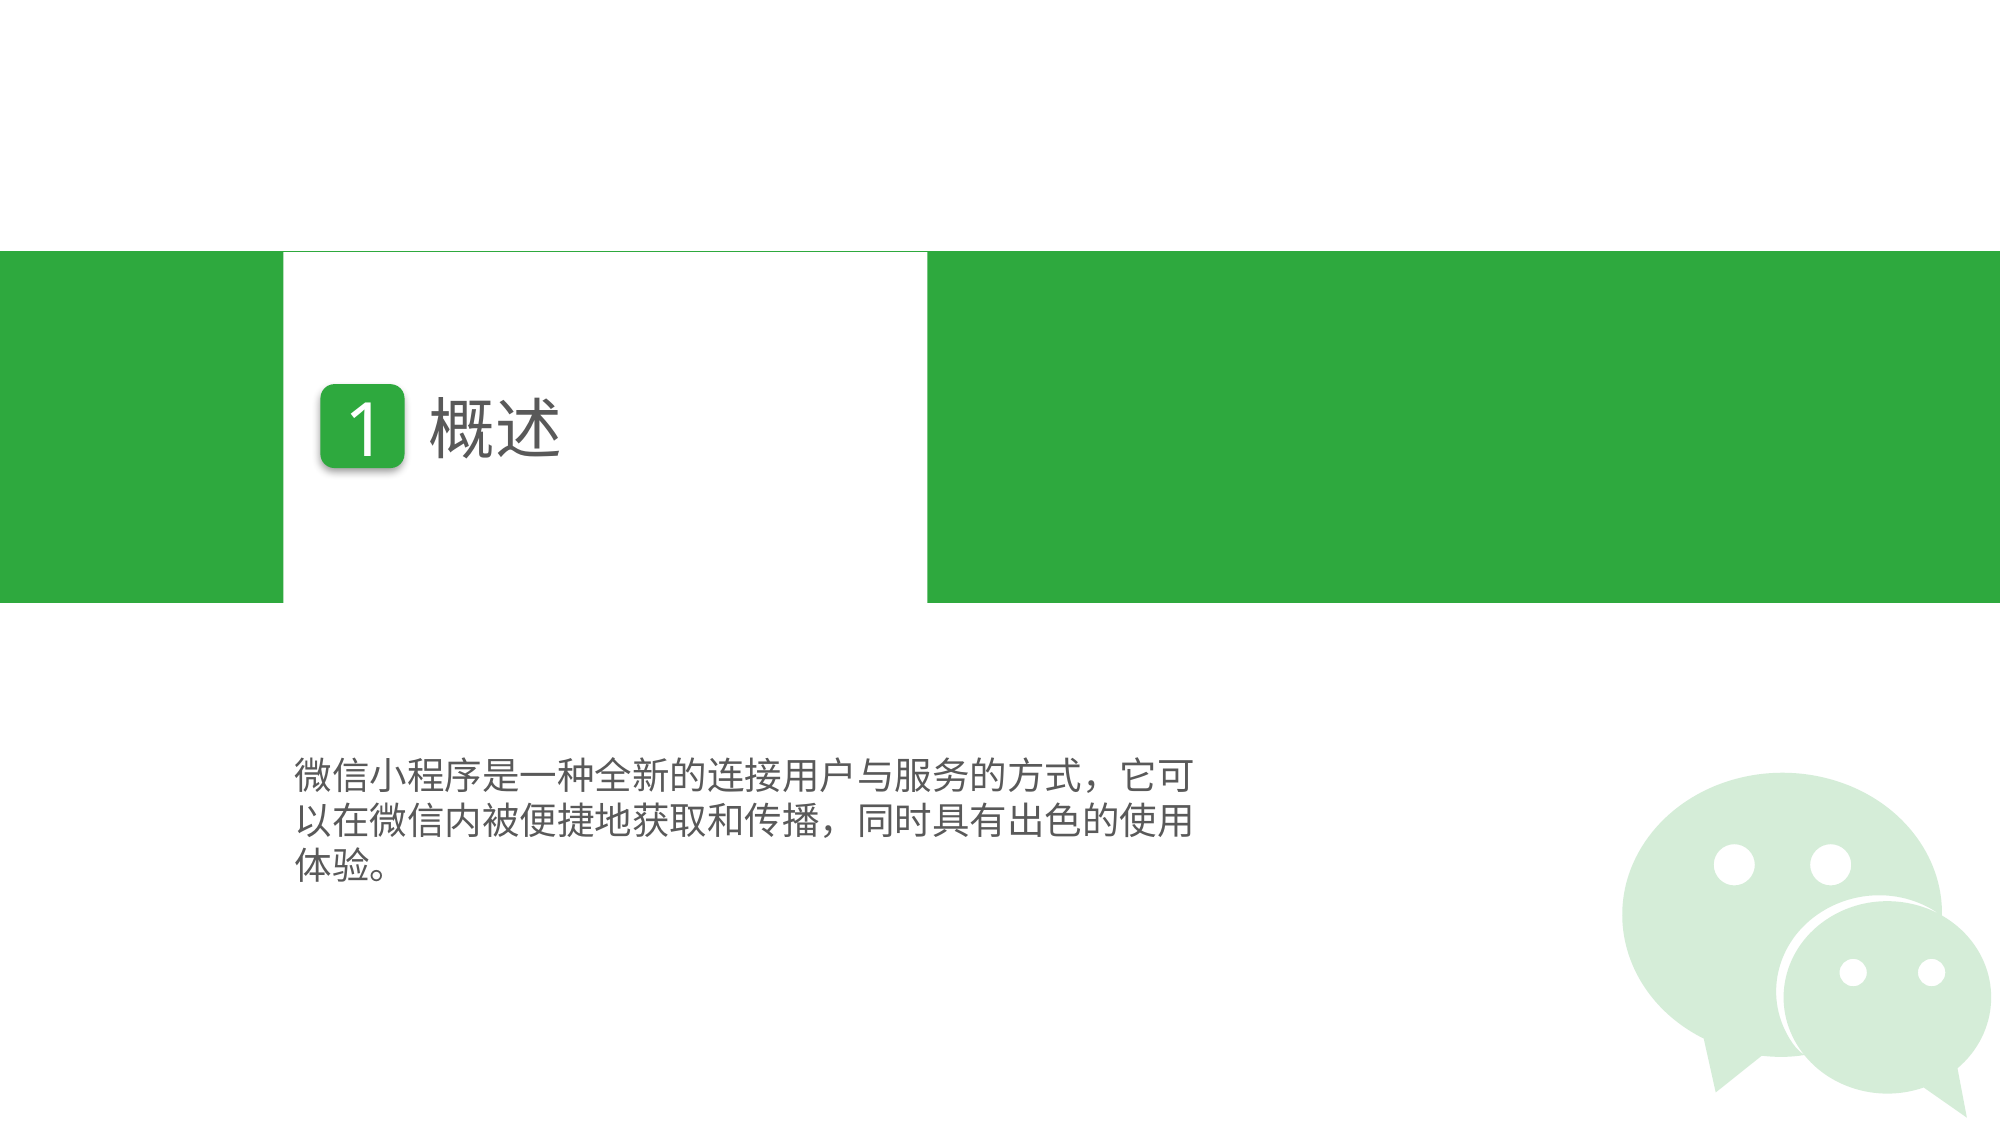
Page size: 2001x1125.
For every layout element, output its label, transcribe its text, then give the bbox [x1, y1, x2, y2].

picture [0, 251, 2000, 604]
text_box [1622, 772, 1992, 1118]
text_box 微信小程序是一种全新的连接用户与服务的方式，它可以在微信内被便捷地获取和传播，同时具有出色的使用体验。 [280, 744, 1232, 894]
